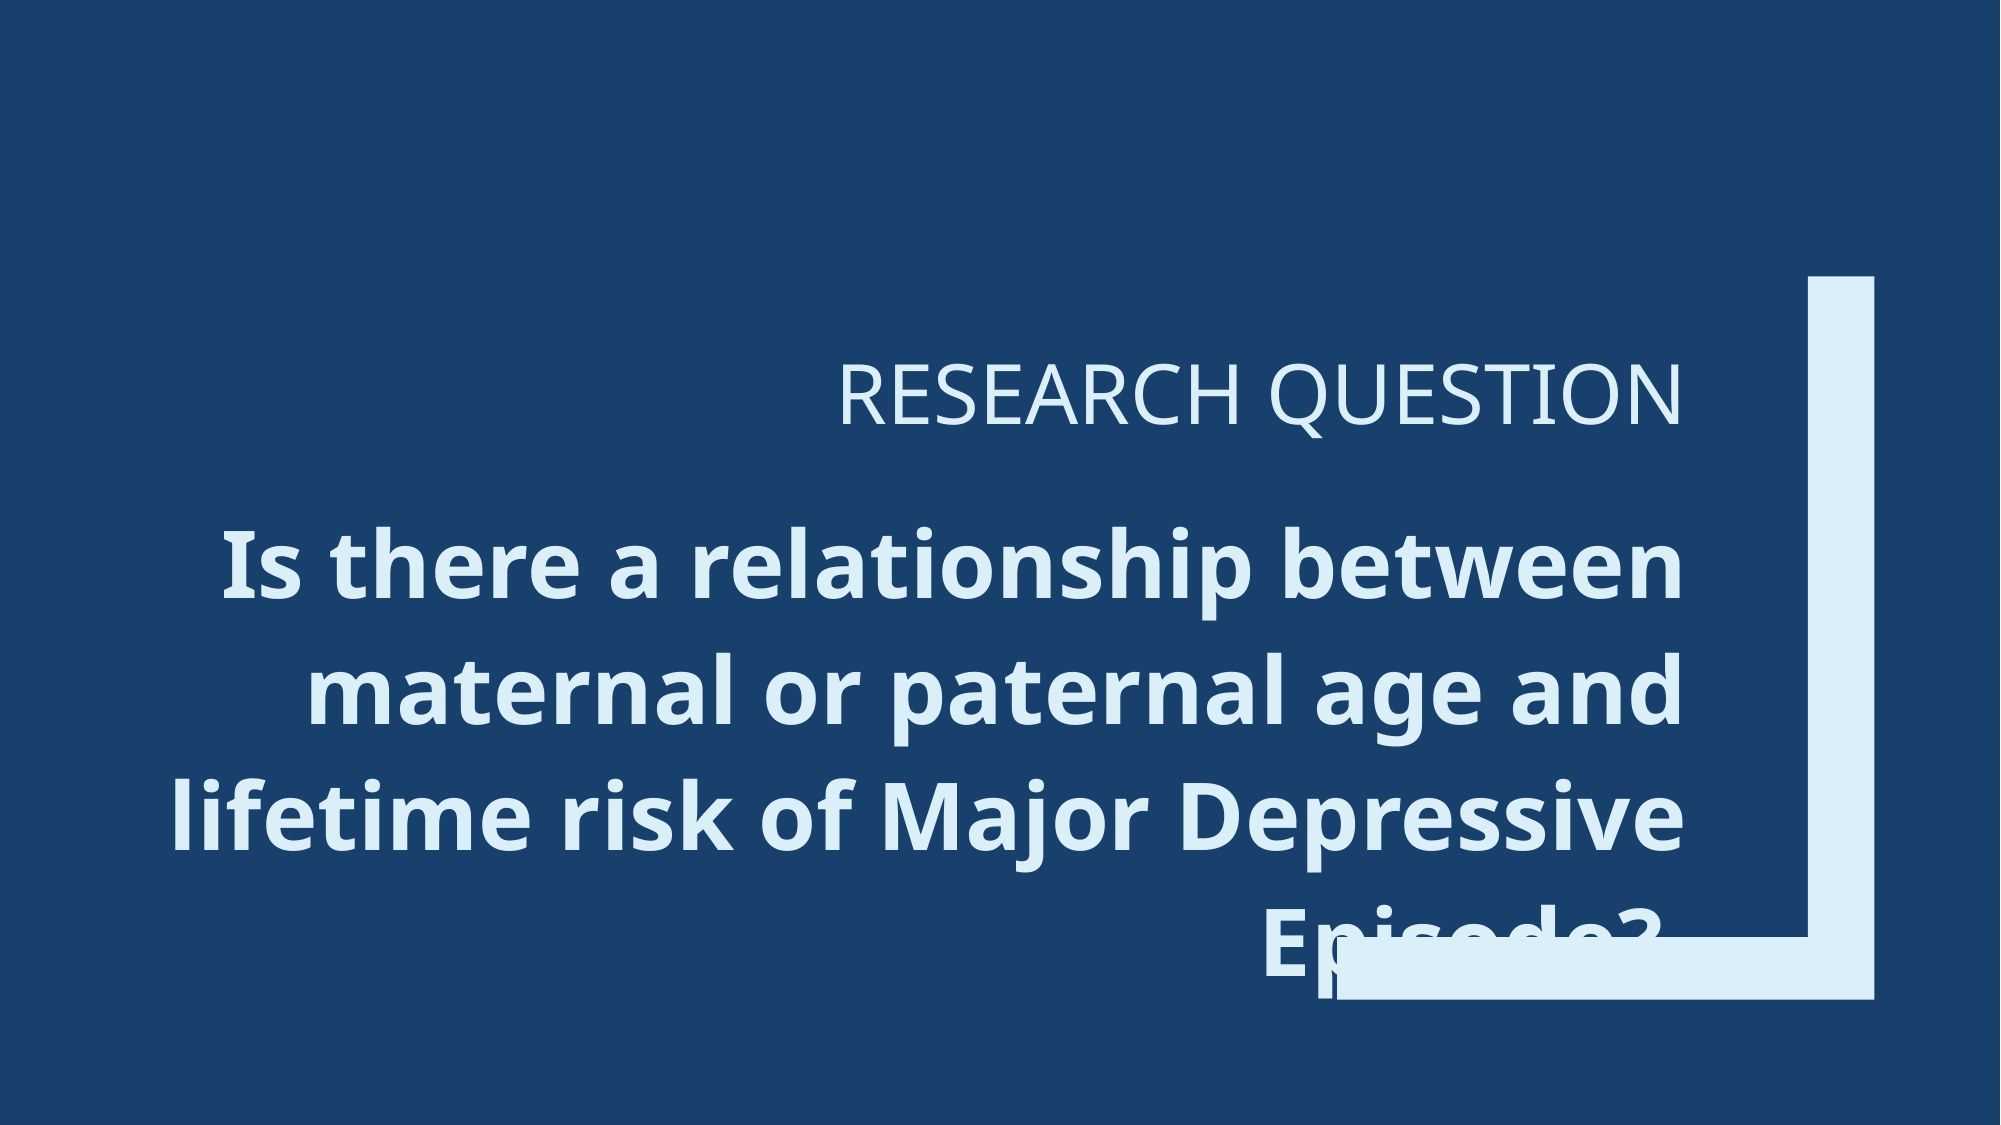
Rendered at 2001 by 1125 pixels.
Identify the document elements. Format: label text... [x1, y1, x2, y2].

list Is there a relationship between maternal or paternal age and lifetime risk of Major Depressive Episode? [125, 483, 1703, 672]
title Research Question [125, 0, 1703, 450]
